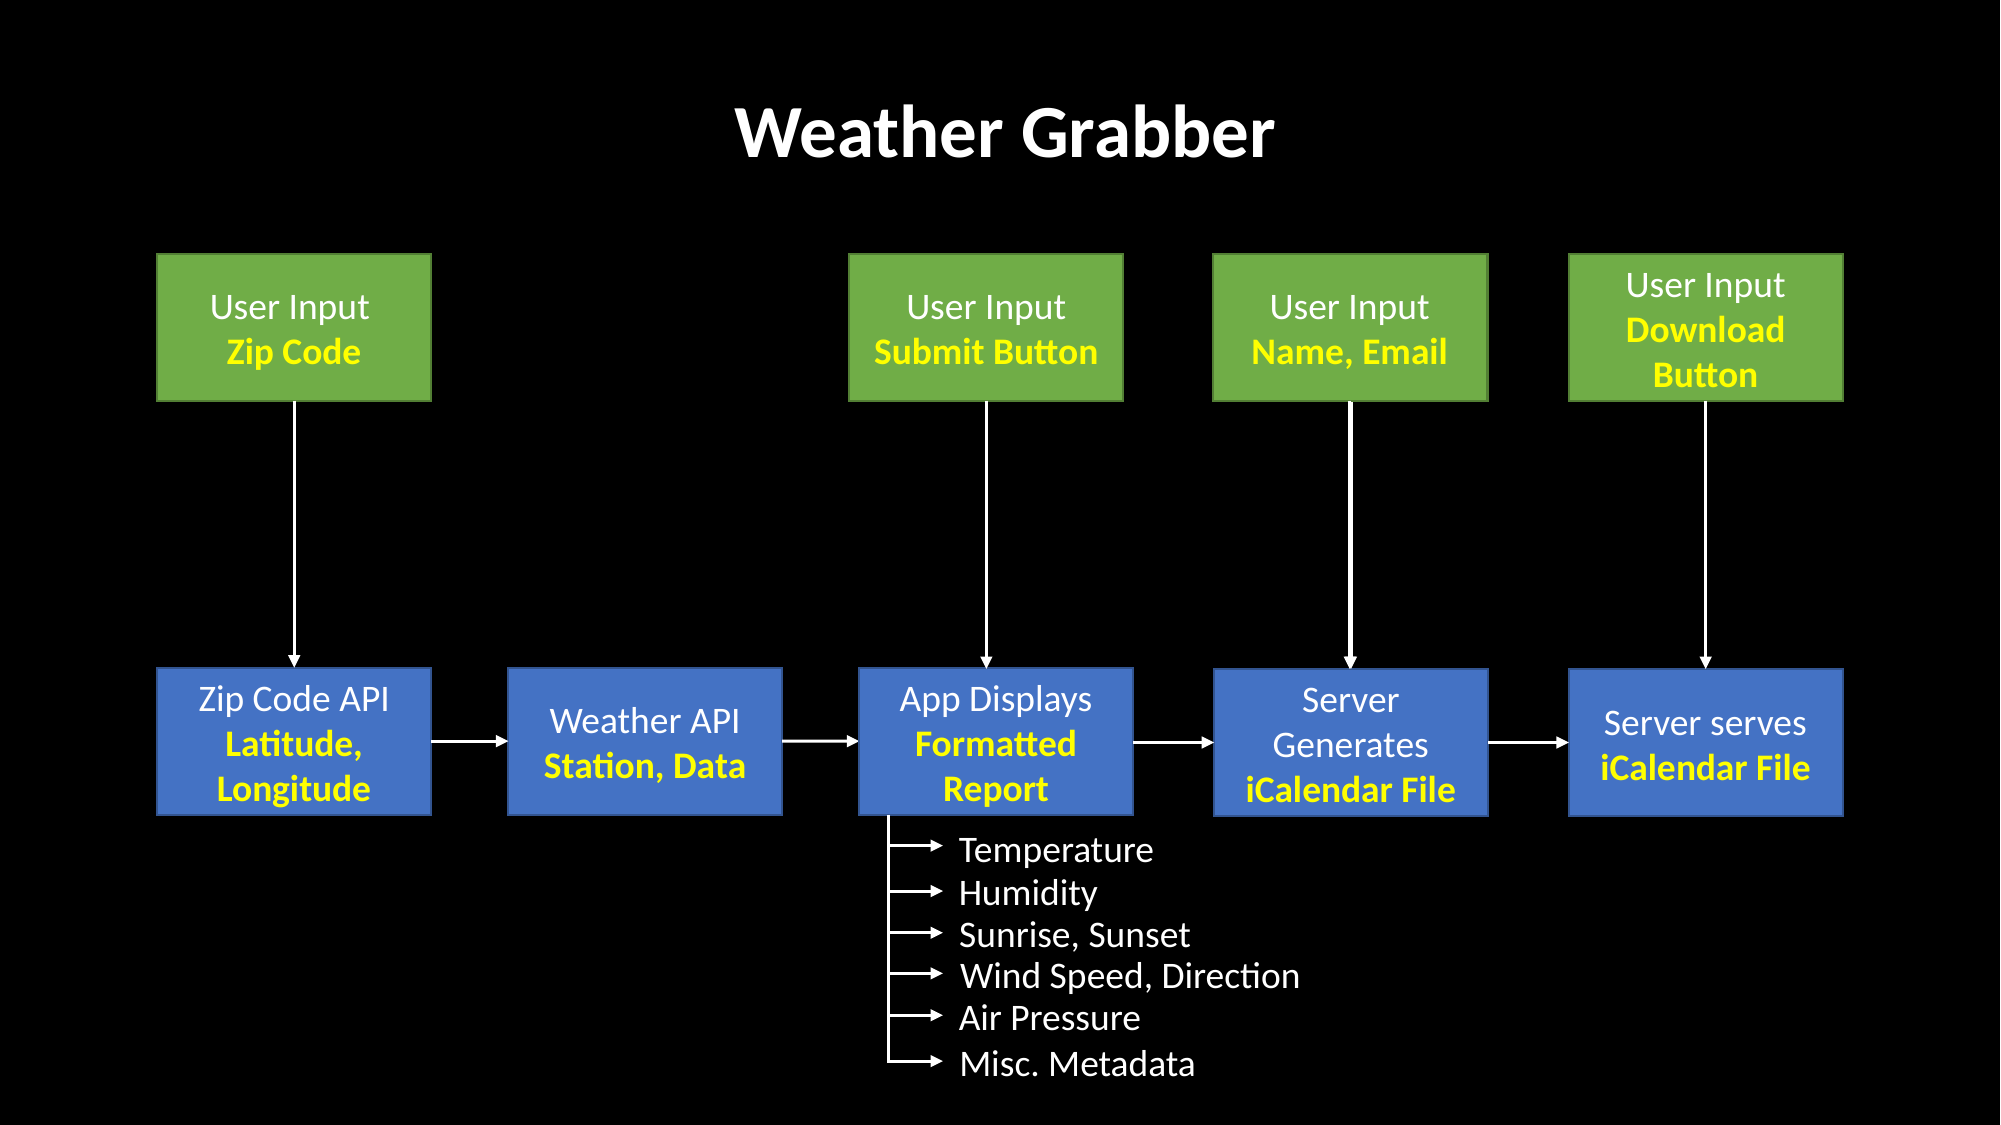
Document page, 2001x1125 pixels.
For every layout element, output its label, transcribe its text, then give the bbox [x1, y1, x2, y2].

text_box User Input Submit Button [848, 253, 1124, 402]
text_box User Input Download Button [1568, 253, 1844, 402]
text_box Air Pressure [943, 985, 1157, 1046]
text_box Wind Speed, Direction [945, 943, 1316, 1004]
text_box Sunrise, Sunset [944, 903, 1207, 963]
text_box Misc. Metadata [944, 1031, 1211, 1092]
text_box Server serves iCalendar File [1568, 668, 1844, 817]
text_box Server Generates iCalendar File [1213, 668, 1489, 817]
text_box User Input Name, Email [1212, 253, 1488, 402]
text_box Temperature [944, 817, 1170, 878]
text_box Weather Grabber [719, 75, 1292, 180]
text_box Zip Code API Latitude, Longitude [156, 667, 432, 816]
text_box Humidity [943, 860, 1113, 921]
text_box User Input Zip Code [156, 253, 432, 402]
text_box App Displays Formatted Report [858, 667, 1134, 816]
text_box Weather API Station, Data [507, 667, 783, 816]
